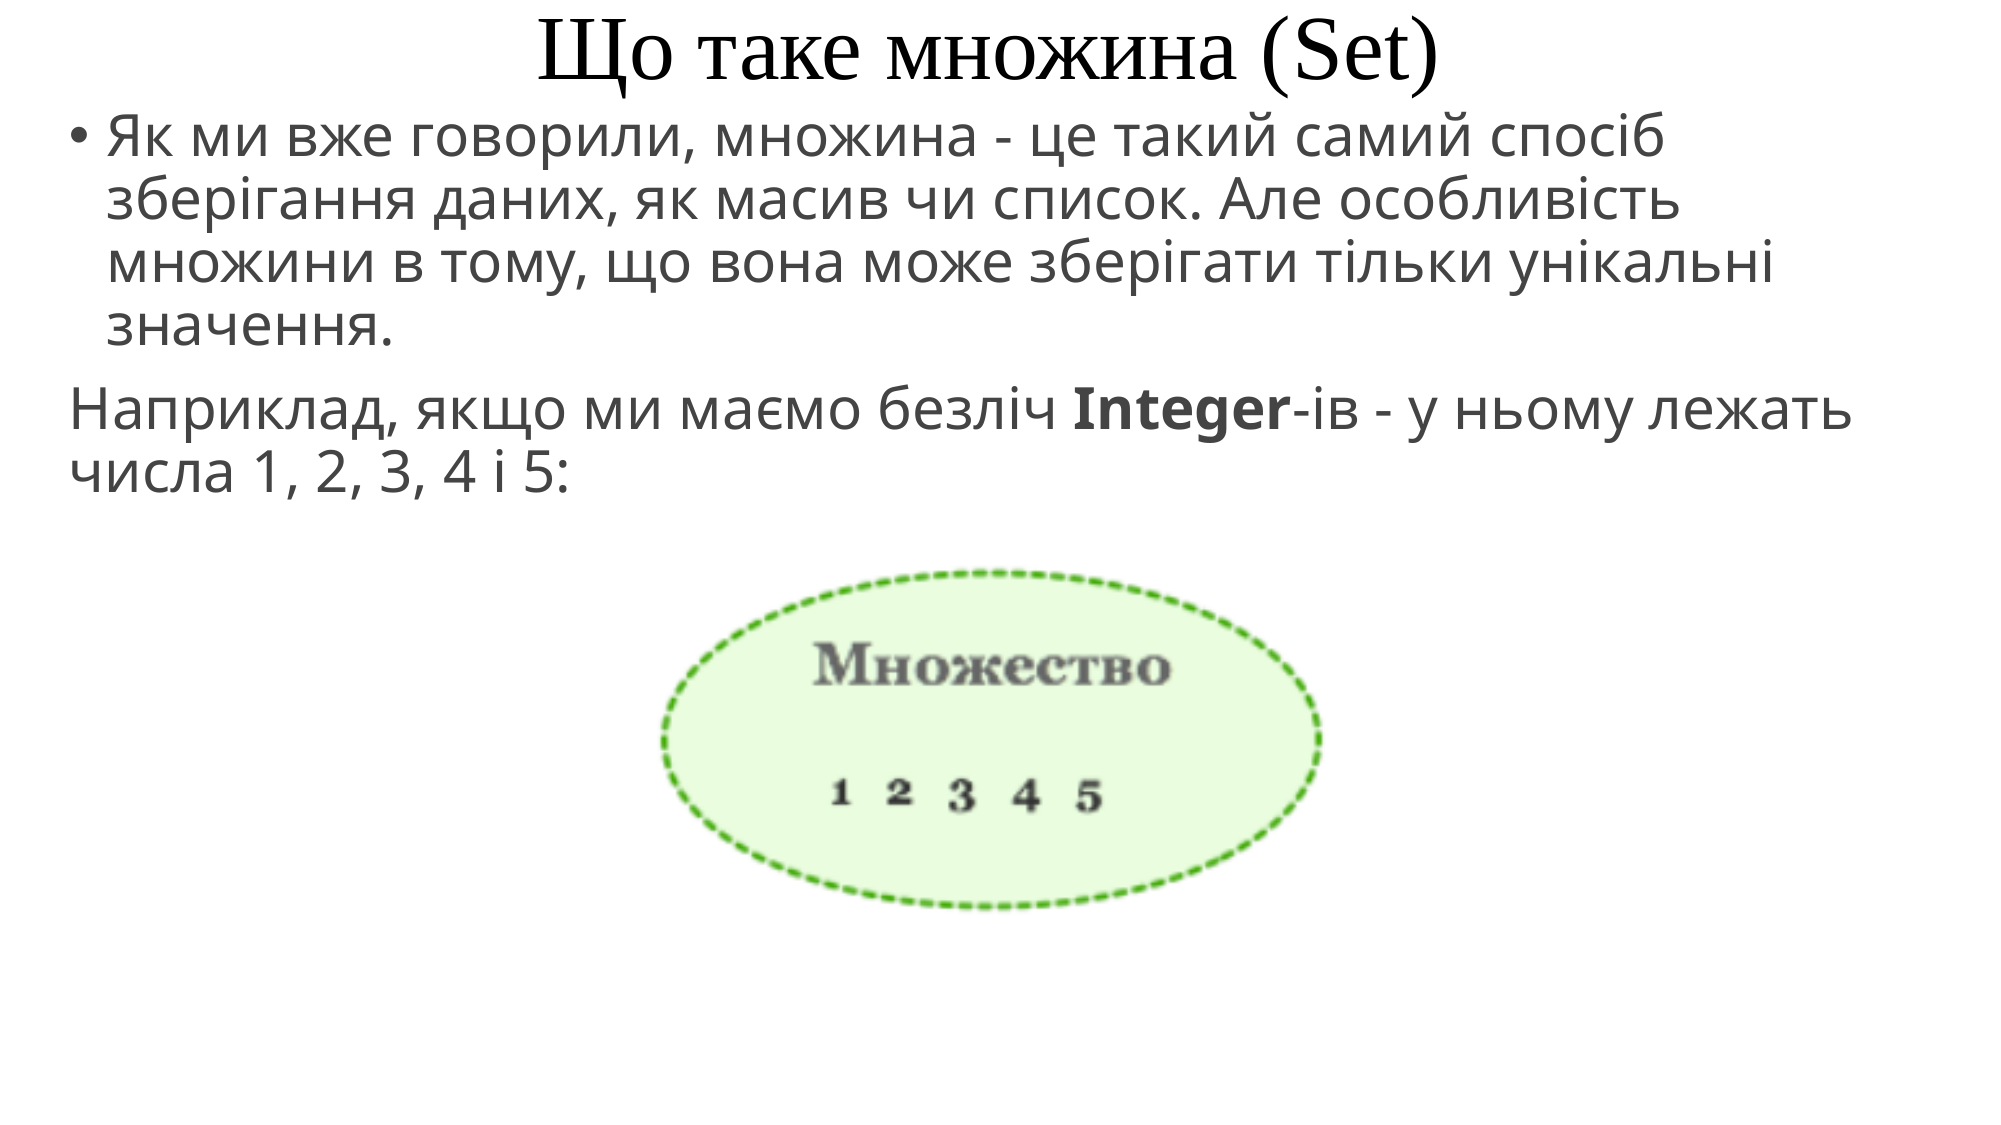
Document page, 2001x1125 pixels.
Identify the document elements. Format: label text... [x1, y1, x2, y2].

title Що таке множина (Set) [0, 0, 2000, 99]
list Як ми вже говорили, множина - це такий самий спосіб зберігання даних, як масив чи список. Але особливість множини в тому, що вона може зберігати тільки унікальні значення. Наприклад, якщо ми маємо безліч Integer-ів - у ньому лежать числа 1, 2, 3, 4 і 5: [53, 98, 1935, 813]
picture [602, 520, 1398, 969]
